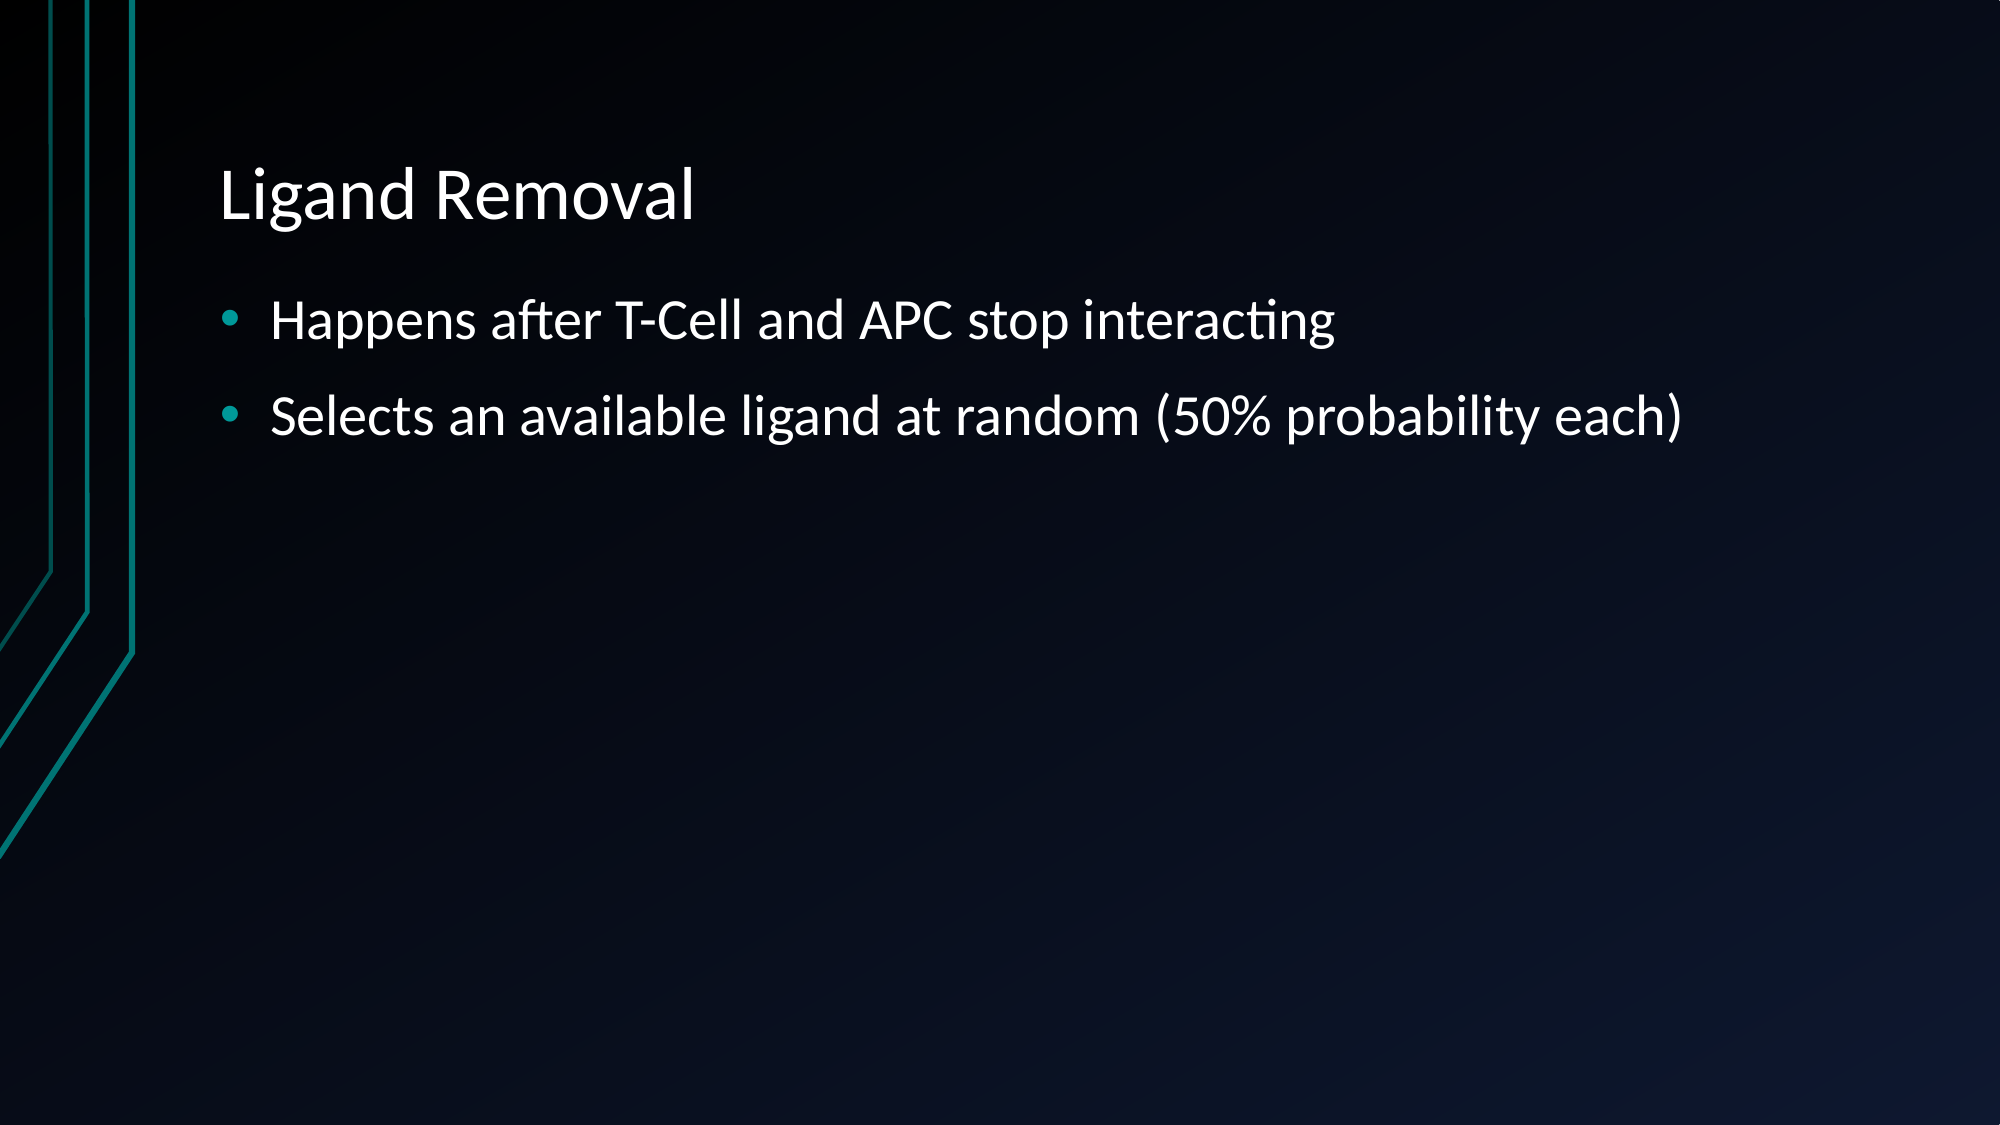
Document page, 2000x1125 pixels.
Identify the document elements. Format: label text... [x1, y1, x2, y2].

title Ligand Removal [199, 45, 1900, 246]
list Happens after T-Cell and APC stop interacting Selects an available ligand at random (50% probability each) [199, 279, 1900, 1012]
